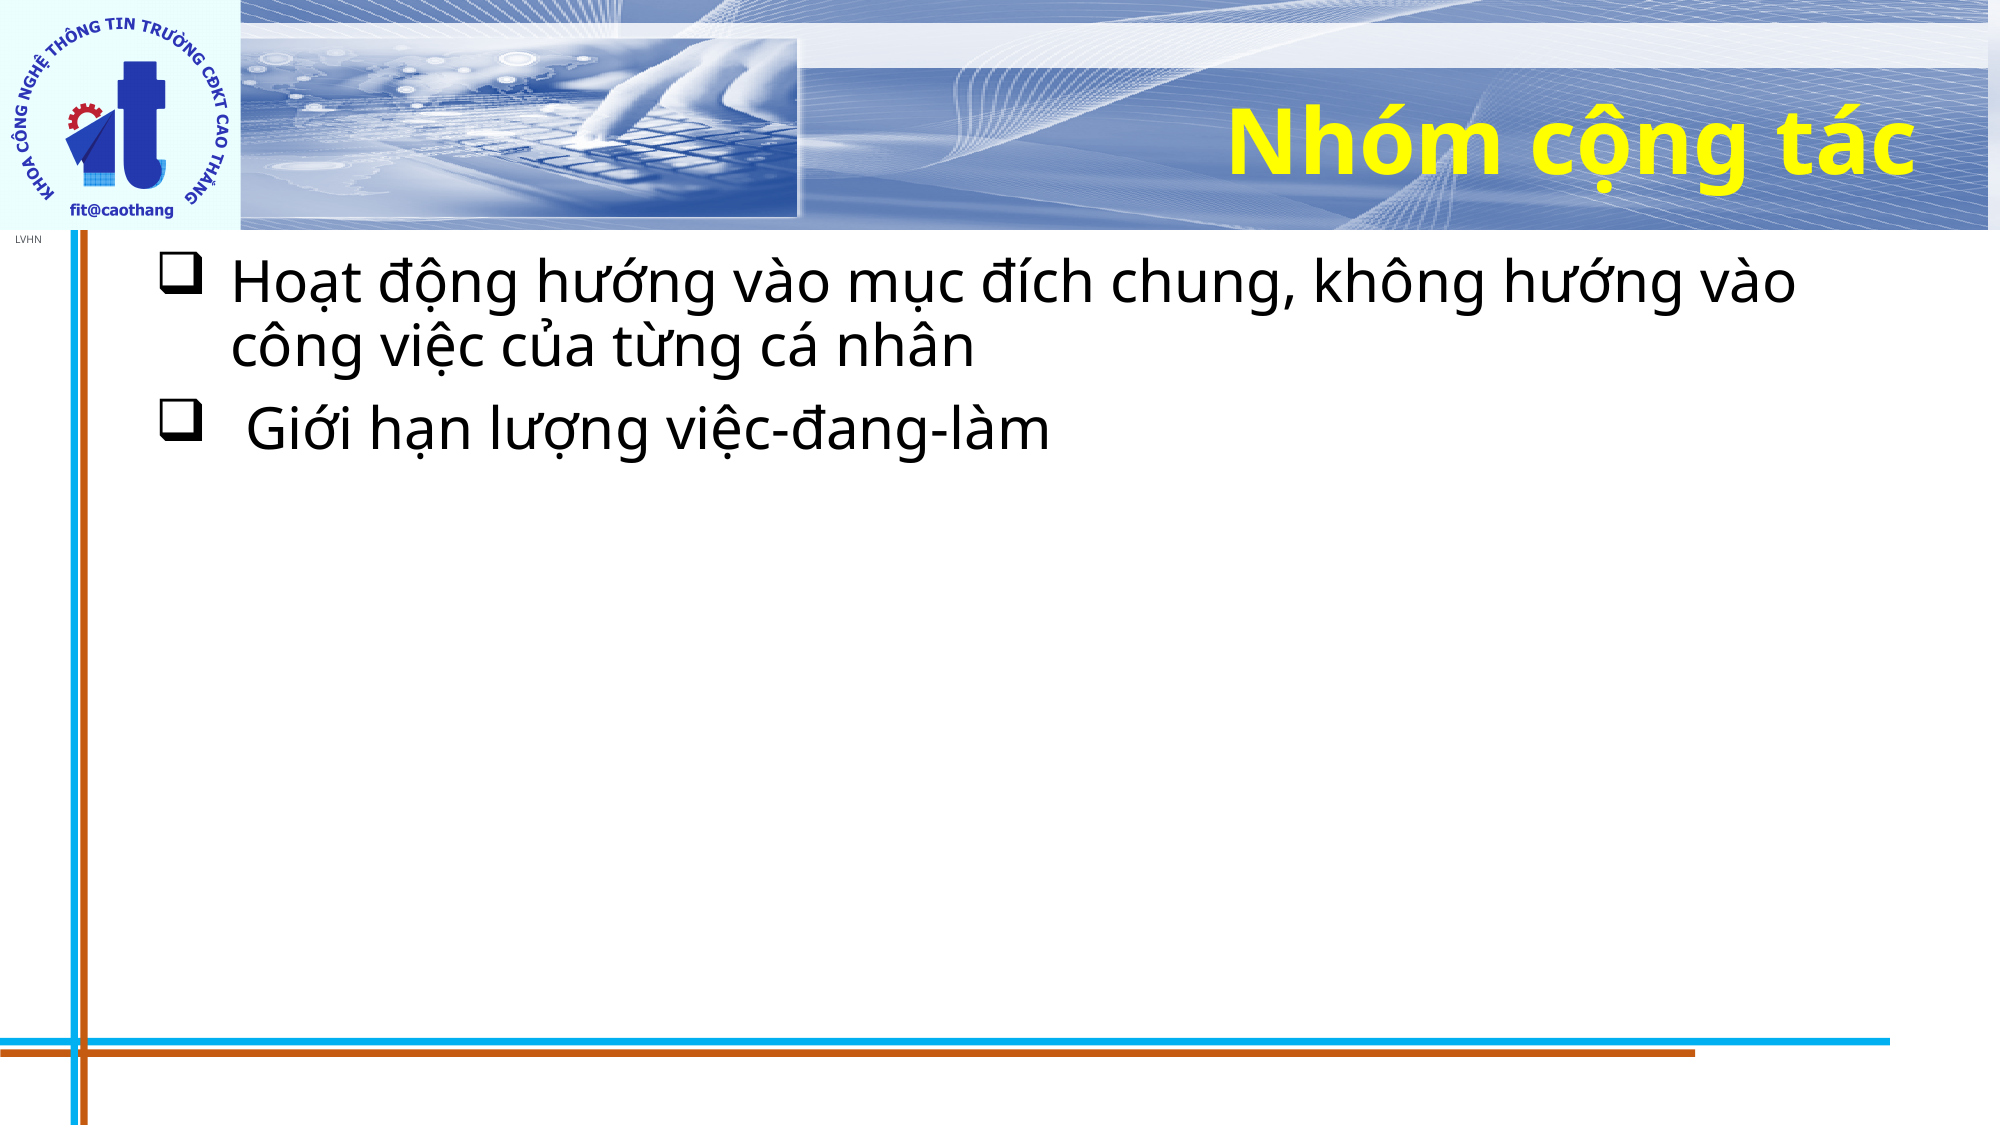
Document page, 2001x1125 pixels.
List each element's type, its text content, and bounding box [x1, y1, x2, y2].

picture [0, 0, 241, 230]
list Hoạt động hướng vào mục đích chung, không hướng vào công việc của từng cá nhân Giới hạn lượng việc-đang-làm [139, 245, 1934, 1014]
title Nhóm cộng tác [137, 36, 1934, 254]
